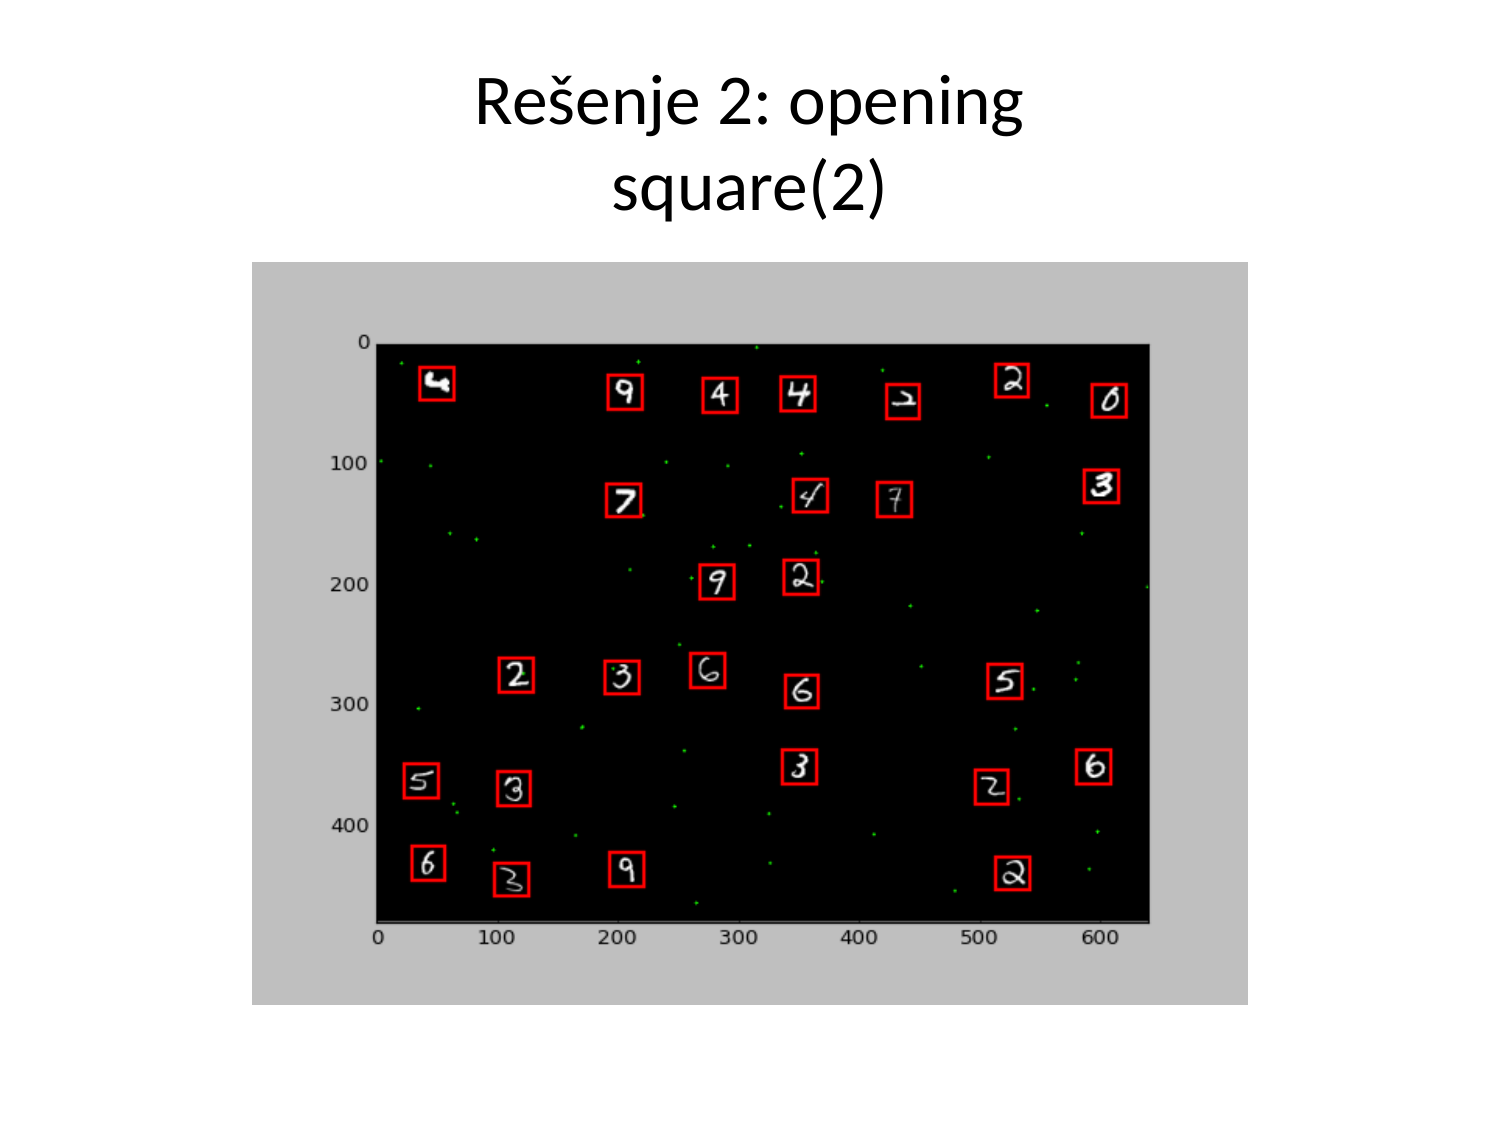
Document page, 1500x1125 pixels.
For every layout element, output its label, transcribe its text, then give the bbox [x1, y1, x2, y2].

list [252, 262, 1248, 1006]
title Rešenje 2: opening square(2) [75, 45, 1425, 233]
